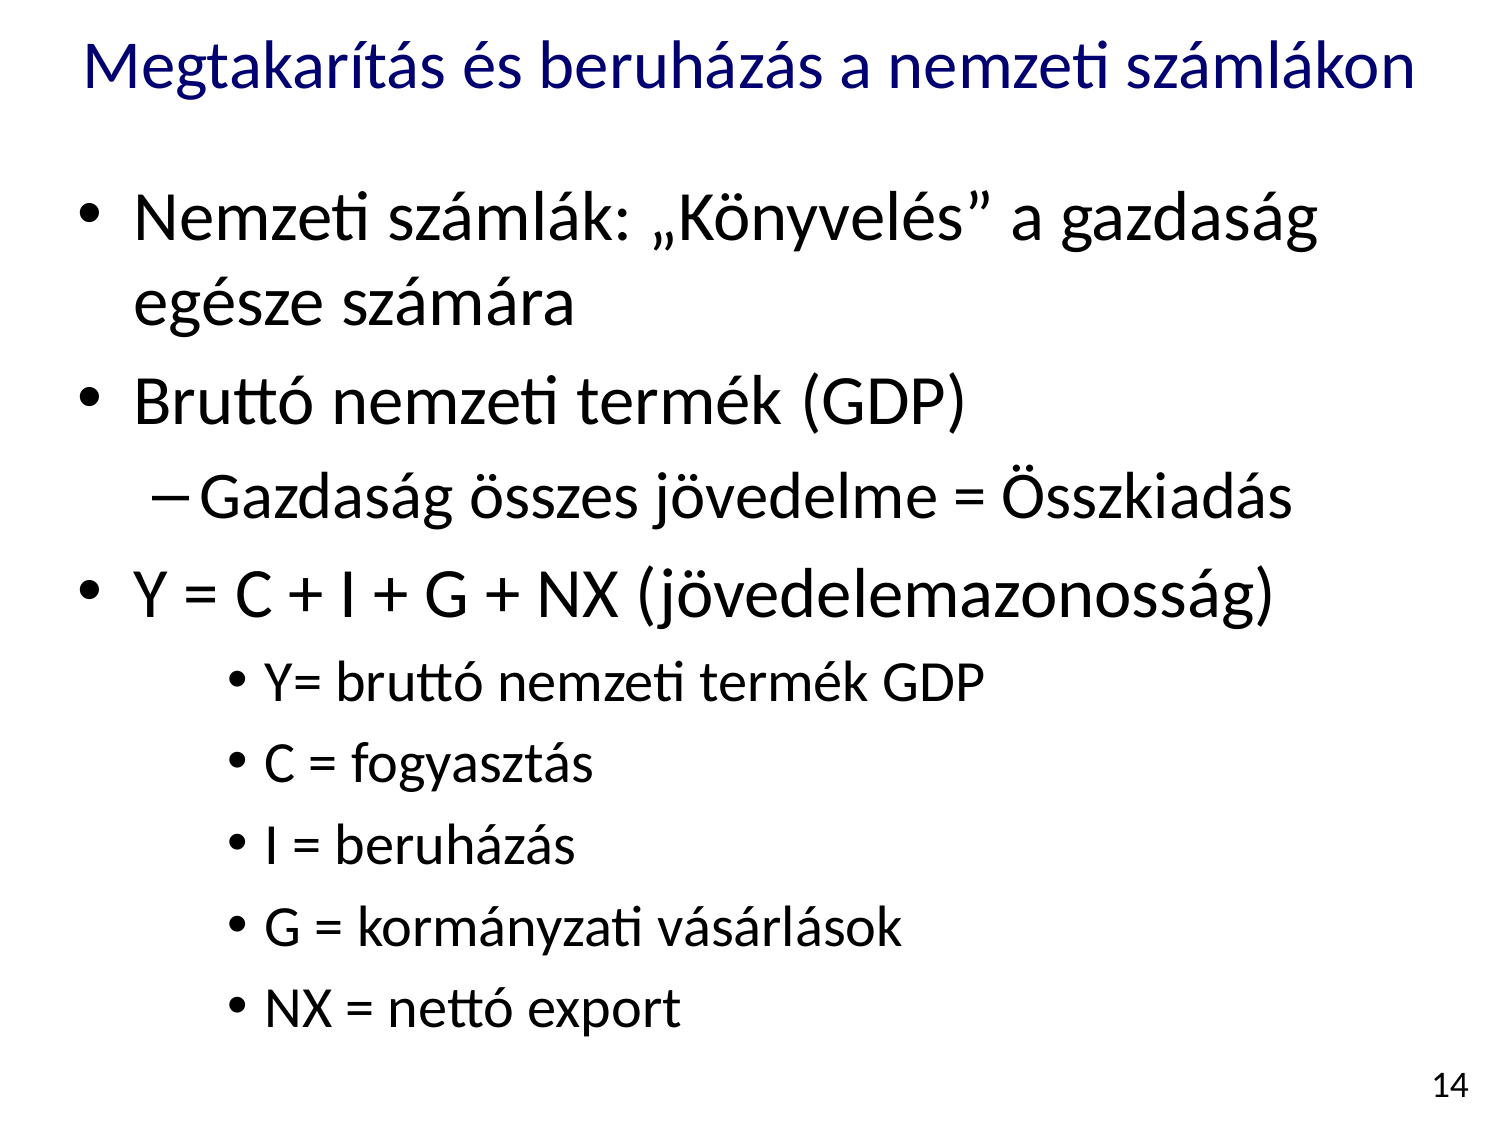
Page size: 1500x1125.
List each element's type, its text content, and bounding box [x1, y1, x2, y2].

title Megtakarítás és beruházás a nemzeti számlákon [0, 12, 1500, 138]
list Nemzeti számlák: „Könyvelés” a gazdaság egésze számára Bruttó nemzeti termék (GDP) Gazdaság összes jövedelme = Összkiadás Y = C + I + G + NX (jövedelemazonosság) Y= bruttó nemzeti termék GDP C = fogyasztás I = beruházás G = kormányzati vásárlások NX = nettó export [62, 162, 1463, 1050]
text_box 14 [1400, 1052, 1500, 1113]
